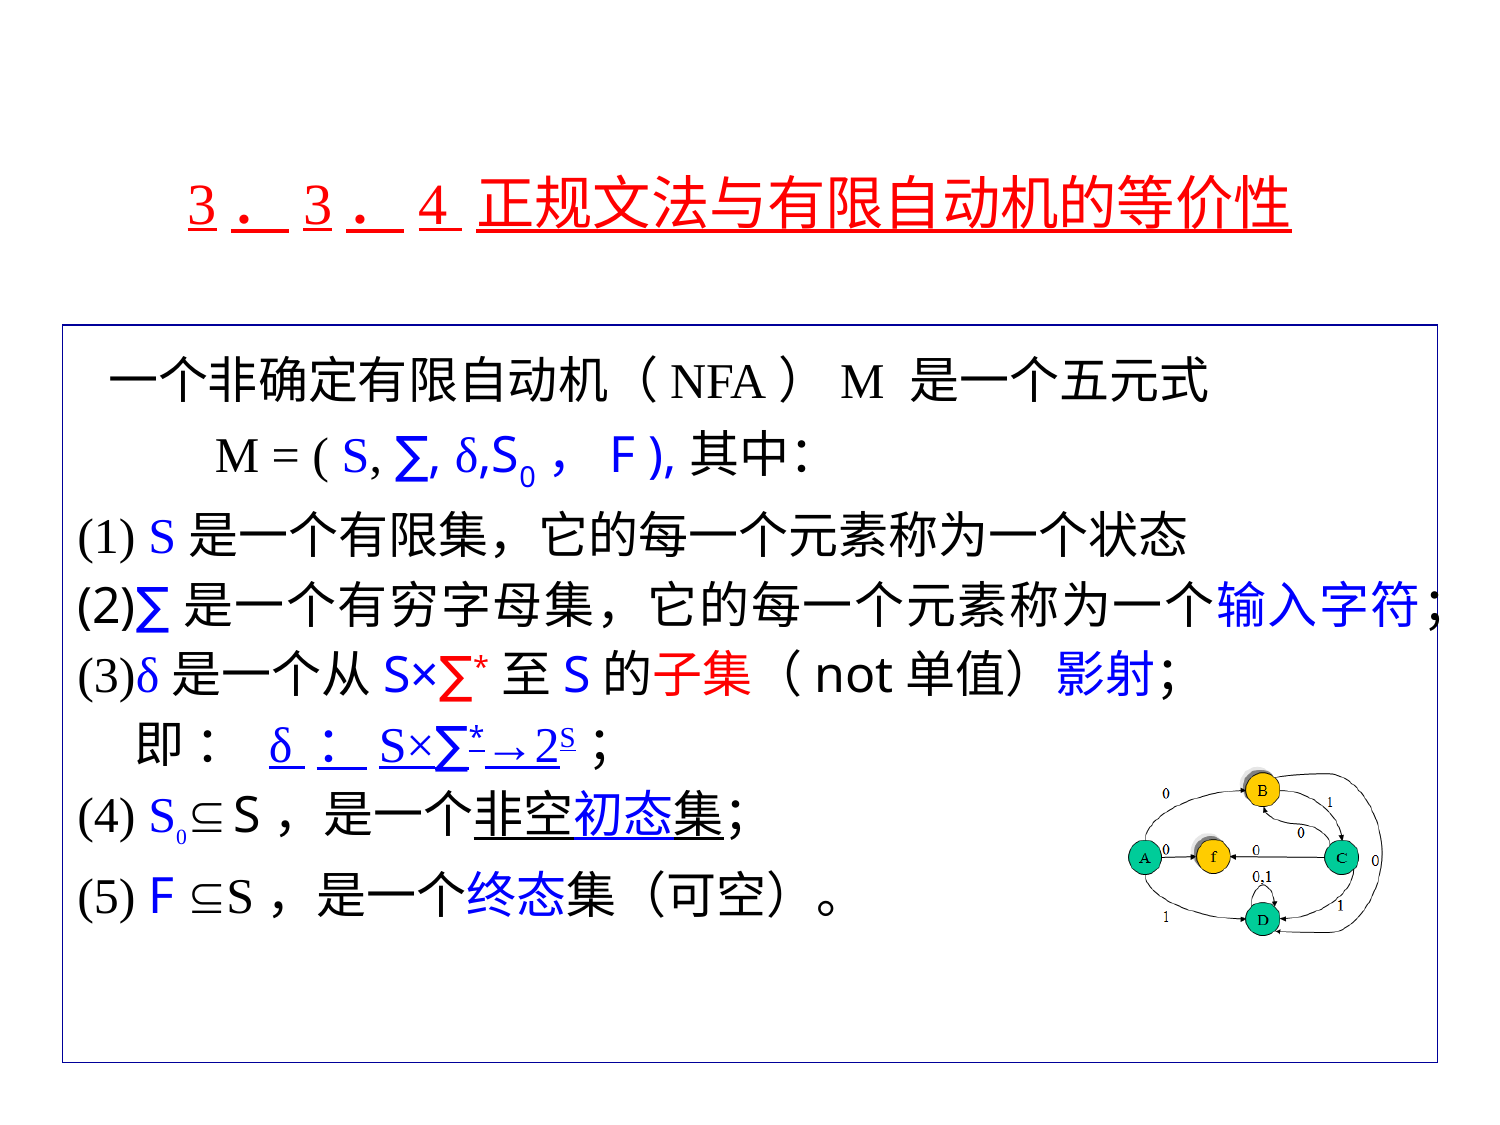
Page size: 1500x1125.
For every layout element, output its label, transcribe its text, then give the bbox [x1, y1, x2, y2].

text_box 3．3．4 正规文法与有限自动机的等价性 [112, 125, 1388, 250]
picture [1124, 762, 1387, 939]
text_box 一个非确定有限自动机（NFA）M 是一个五元式 M = ( S, ∑, δ,S0，F ),其中： (1) S是一个有限集，它的每一个元素称为一个状态 (2)∑是一个有穷字母集，它的每一个元素称为一个输入字符； (3)δ是一个从S×∑*至S的子集（not单值）影射； 即 ： δ ：S×∑*→2S； (4) S0 S，是一个非空初态集； (5) F S，是一个终态集（可空）。 [62, 324, 1438, 1063]
